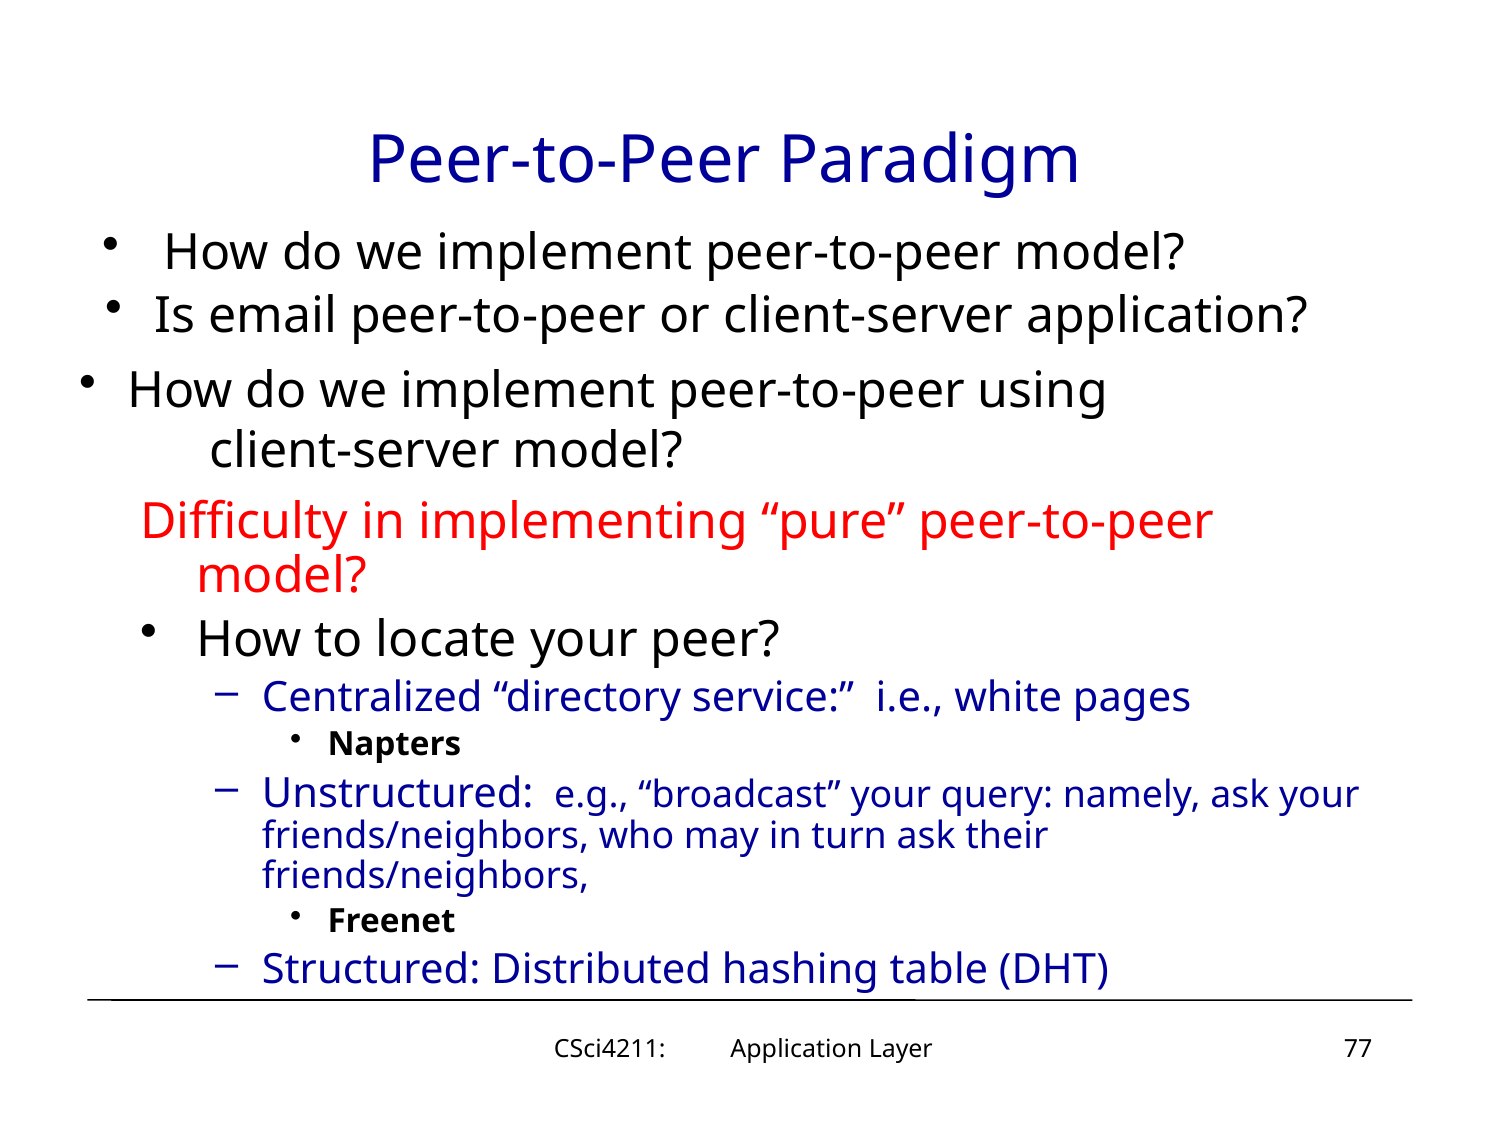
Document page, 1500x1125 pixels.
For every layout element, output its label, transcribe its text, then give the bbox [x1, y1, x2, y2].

text_box How do we implement peer-to-peer model? [87, 212, 1413, 348]
text_box How do we implement peer-to-peer using client-server model? [64, 349, 1137, 485]
list Difficulty in implementing “pure” peer-to-peer model? How to locate your peer? Centralized “directory service:” i.e., white pages Napters Unstructured: e.g., “broadcast” your query: namely, ask your friends/neighbors, who may in turn ask their friends/neighbors, Freenet Structured: Distributed hashing table (DHT) [125, 487, 1400, 925]
text_box Is email peer-to-peer or client-server application? [90, 274, 1324, 350]
footer CSci4211: Application Layer [499, 1024, 988, 1101]
slide_number 77 [1074, 1024, 1388, 1101]
title Peer-to-Peer Paradigm [87, 62, 1363, 212]
